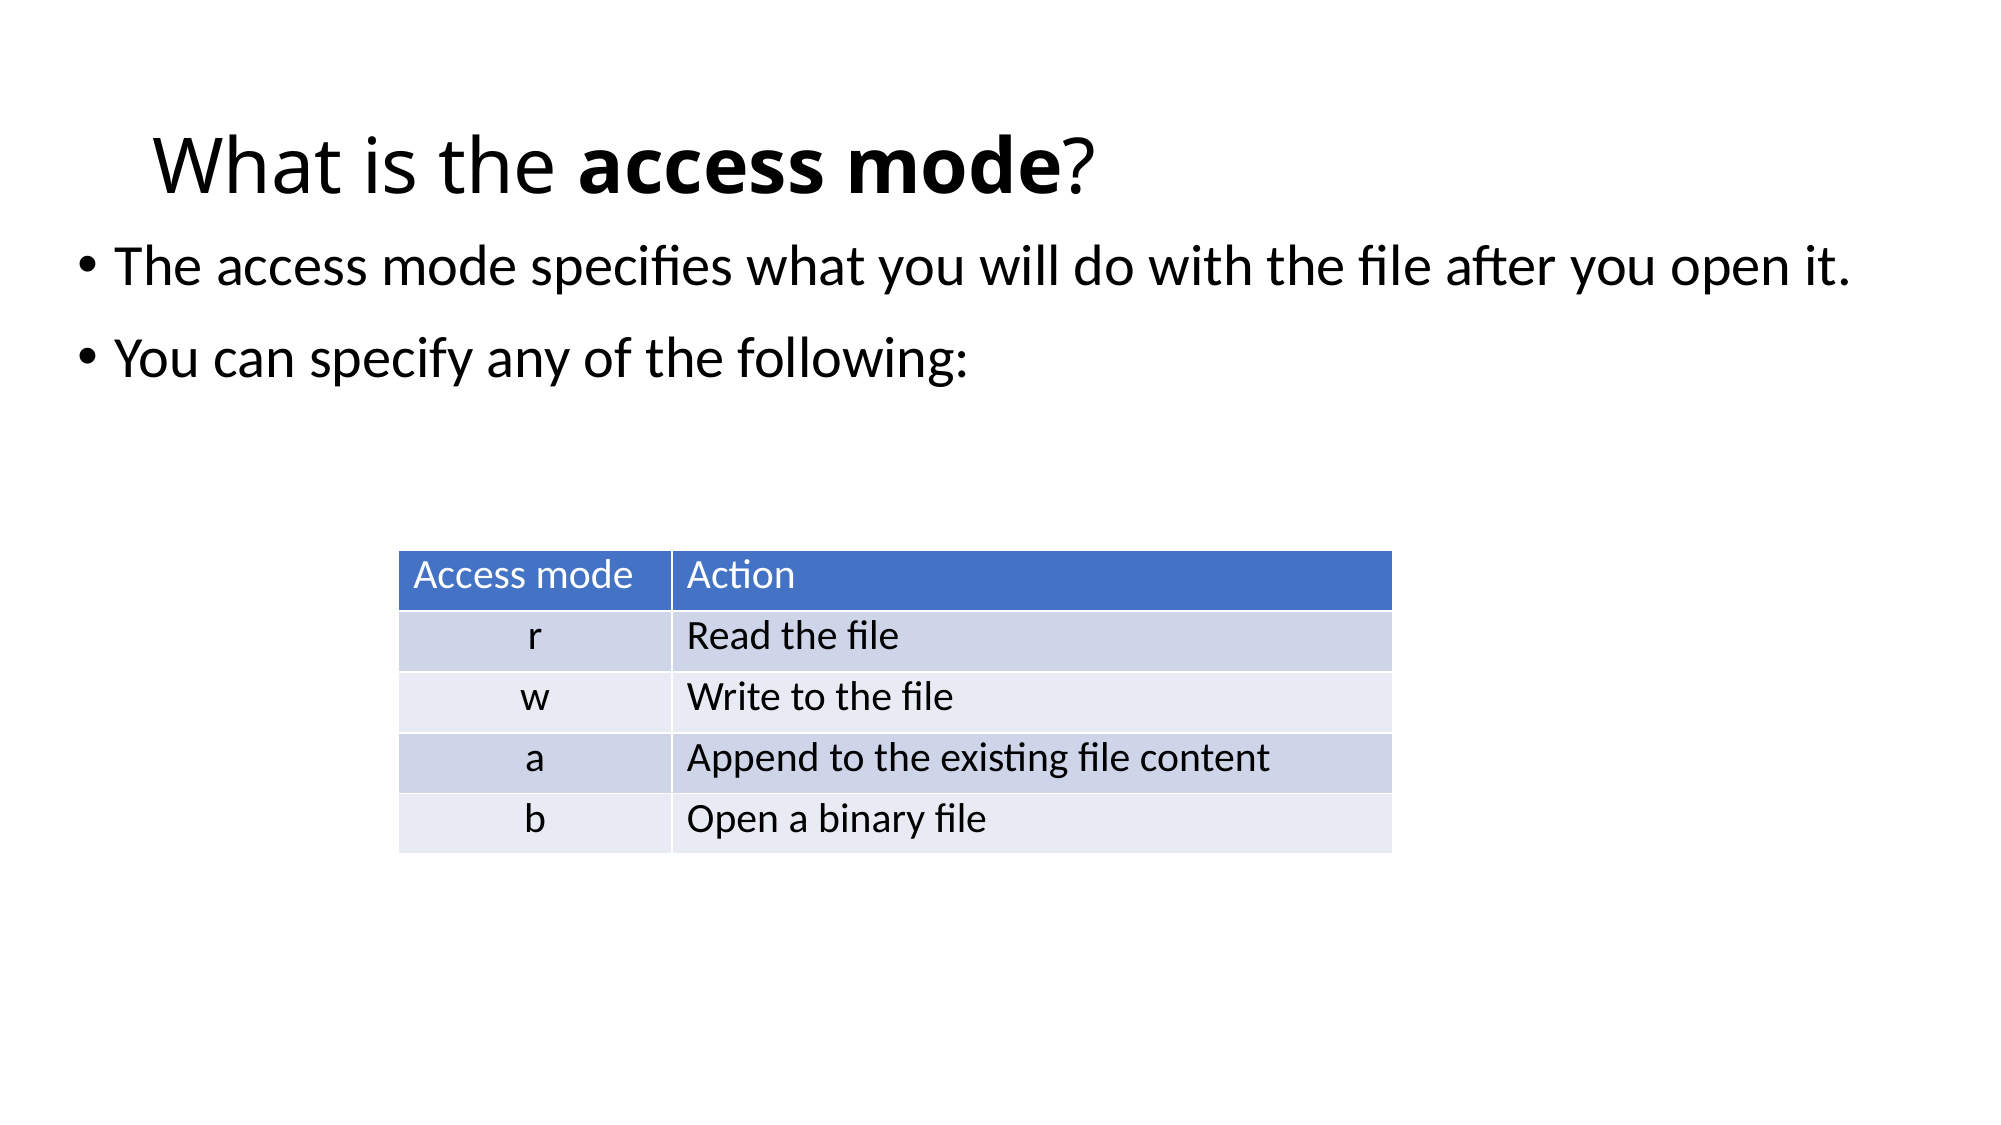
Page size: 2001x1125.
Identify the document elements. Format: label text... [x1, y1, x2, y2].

table_cell a [399, 734, 671, 793]
table_cell Append to the existing file content [673, 734, 1392, 793]
table_cell Write to the file [673, 673, 1392, 732]
table_cell Read the file [673, 612, 1392, 671]
table_header Access mode [399, 551, 671, 610]
table_header Action [673, 551, 1392, 610]
table_cell r [399, 612, 671, 671]
table_cell w [399, 673, 671, 732]
table_cell b [399, 794, 671, 853]
title What is the access mode? [137, 59, 1863, 227]
table_cell Open a binary file [673, 794, 1392, 853]
list The access mode specifies what you will do with the file after you open it. You can specify any of the following: [62, 227, 1953, 1096]
